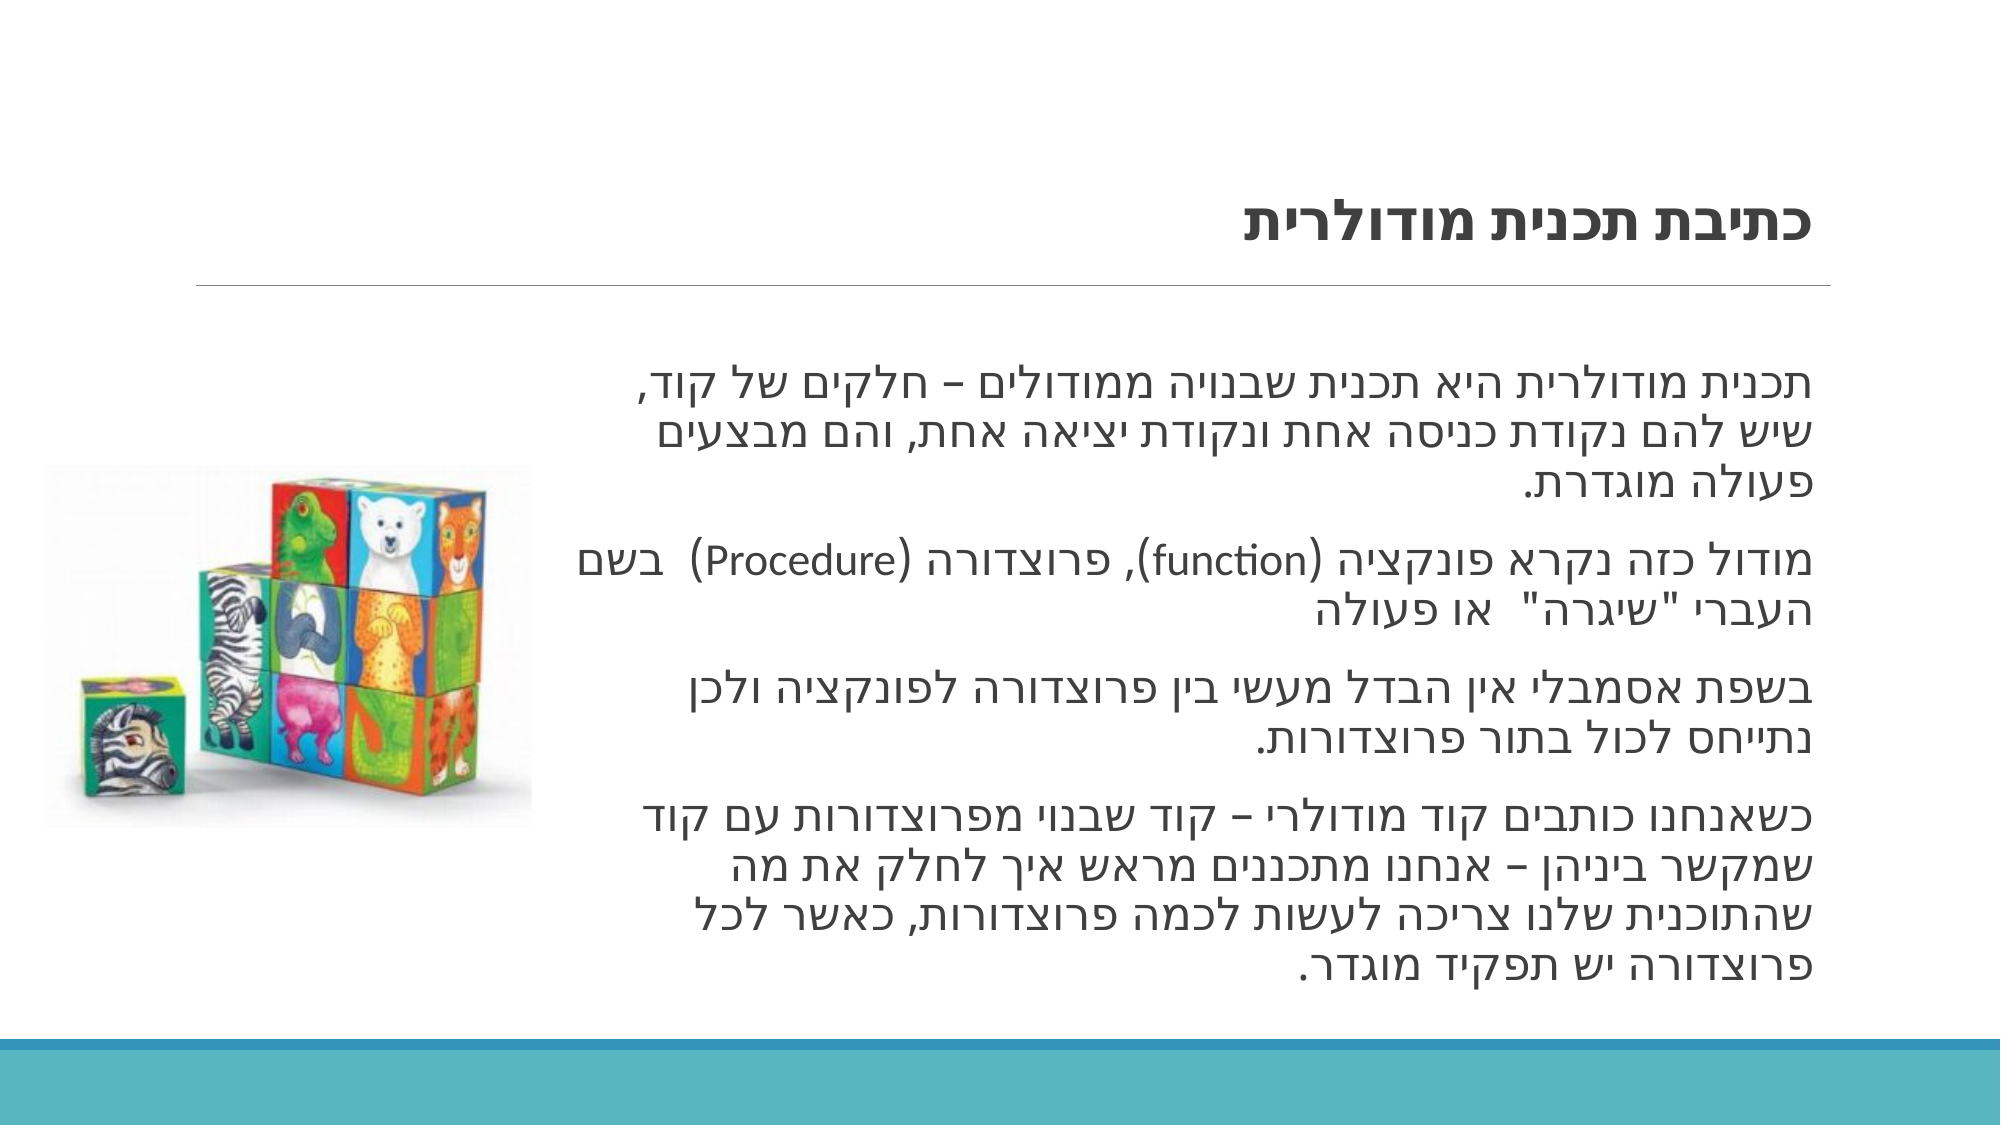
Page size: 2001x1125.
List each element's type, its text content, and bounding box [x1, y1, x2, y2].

list תכנית מודולרית היא תכנית שבנויה ממודולים – חלקים של קוד, שיש להם נקודת כניסה אחת ונקודת יציאה אחת, והם מבצעים פעולה מוגדרת. מודול כזה נקרא פונקציה (function), פרוצדורה (Procedure) בשם העברי "שיגרה" או פעולה בשפת אסמבלי אין הבדל מעשי בין פרוצדורה לפונקציה ולכן נתייחס לכול בתור פרוצדורות. כשאנחנו כותבים קוד מודולרי – קוד שבנוי מפרוצדורות עם קוד שמקשר ביניהן – אנחנו מתכננים מראש איך לחלק את מה שהתוכנית שלנו צריכה לעשות לכמה פרוצדורות, כאשר לכל פרוצדורה יש תפקיד מוגדר. [571, 351, 1830, 1012]
picture [43, 464, 533, 828]
title כתיבת תכנית מודולרית [851, 121, 1830, 261]
